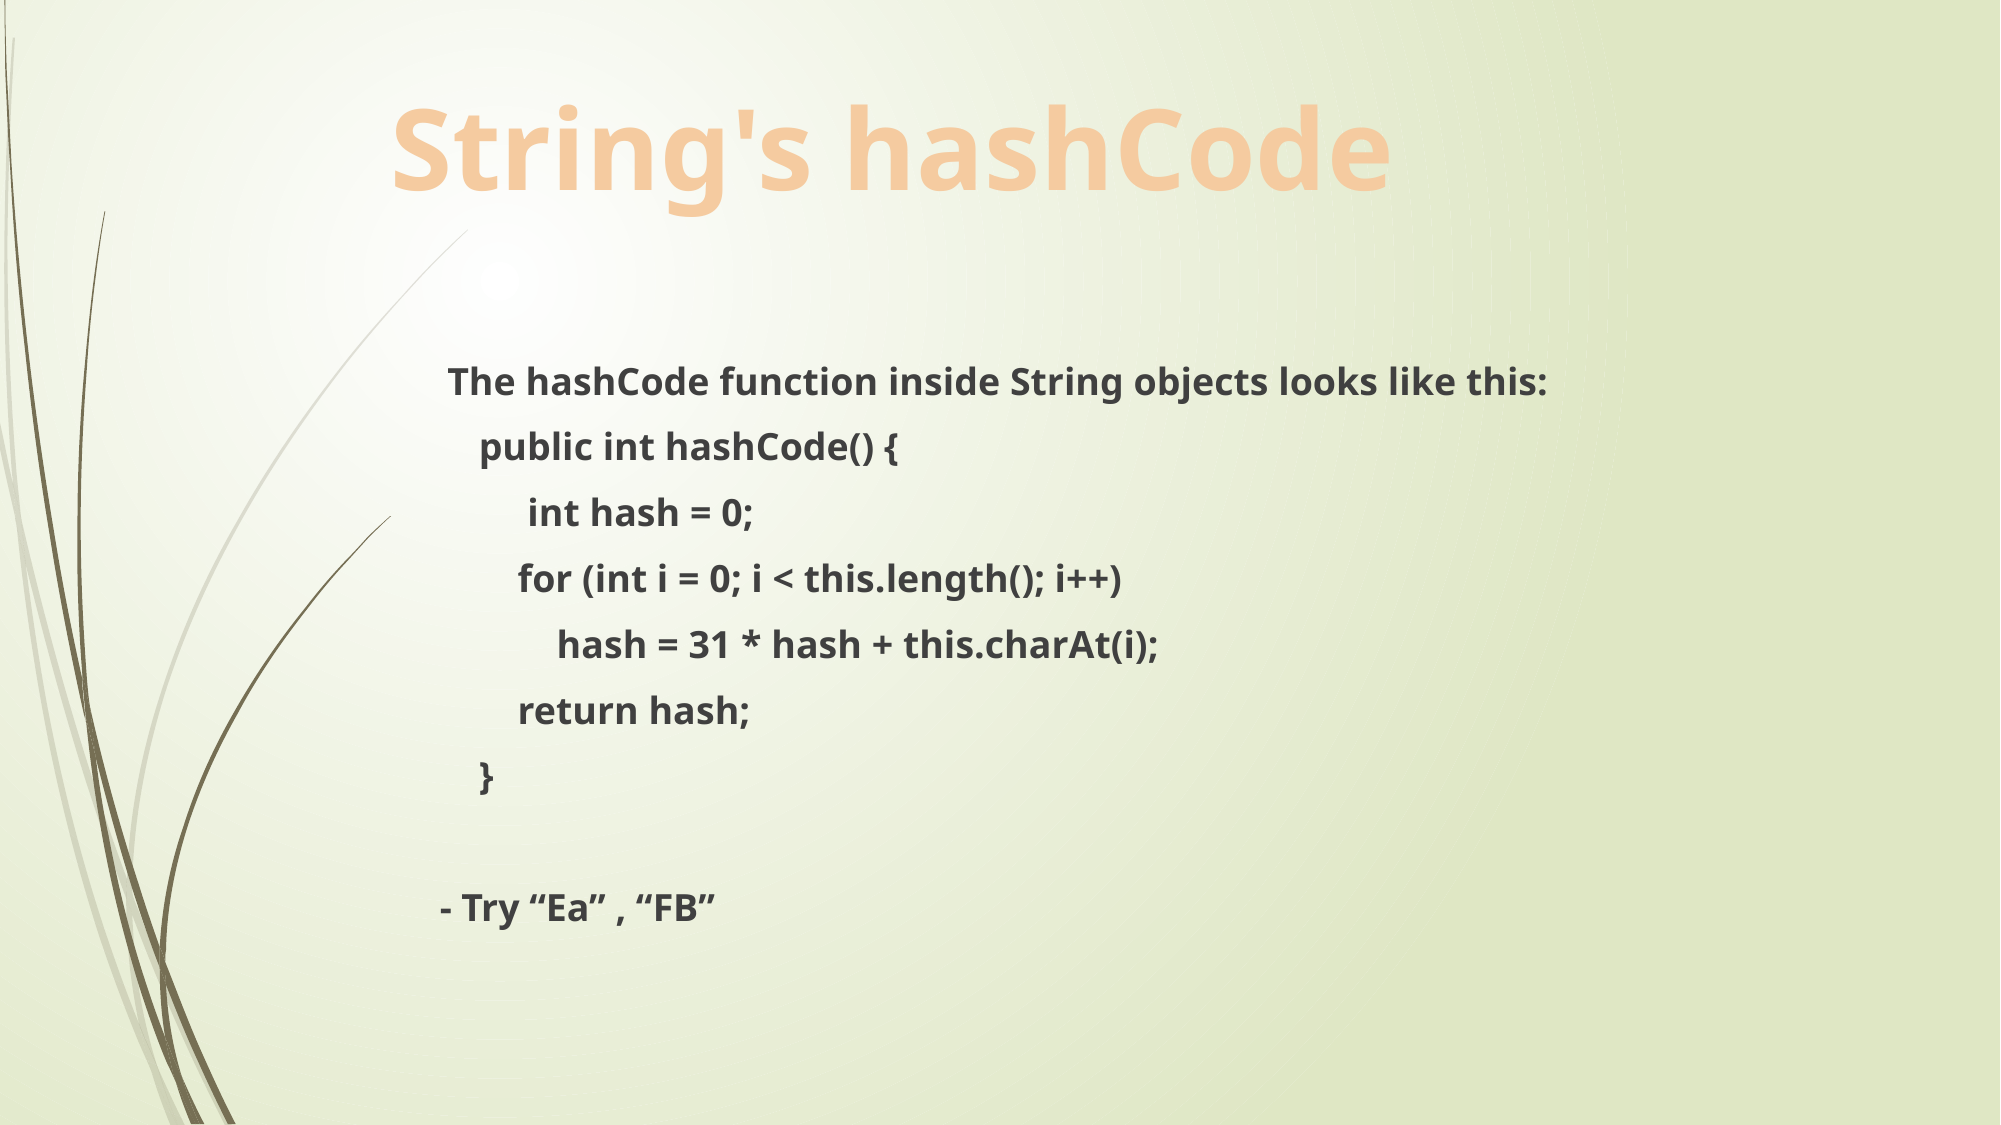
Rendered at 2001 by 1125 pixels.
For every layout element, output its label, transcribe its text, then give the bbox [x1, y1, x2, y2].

text_box String's hashCode [375, 70, 1410, 221]
list The hashCode function inside String objects looks like this: public int hashCode() { int hash = 0; for (int i = 0; i < this.length(); i++) hash = 31 * hash + this.charAt(i); return hash; } - Try “Ea” , “FB” [424, 350, 1888, 970]
